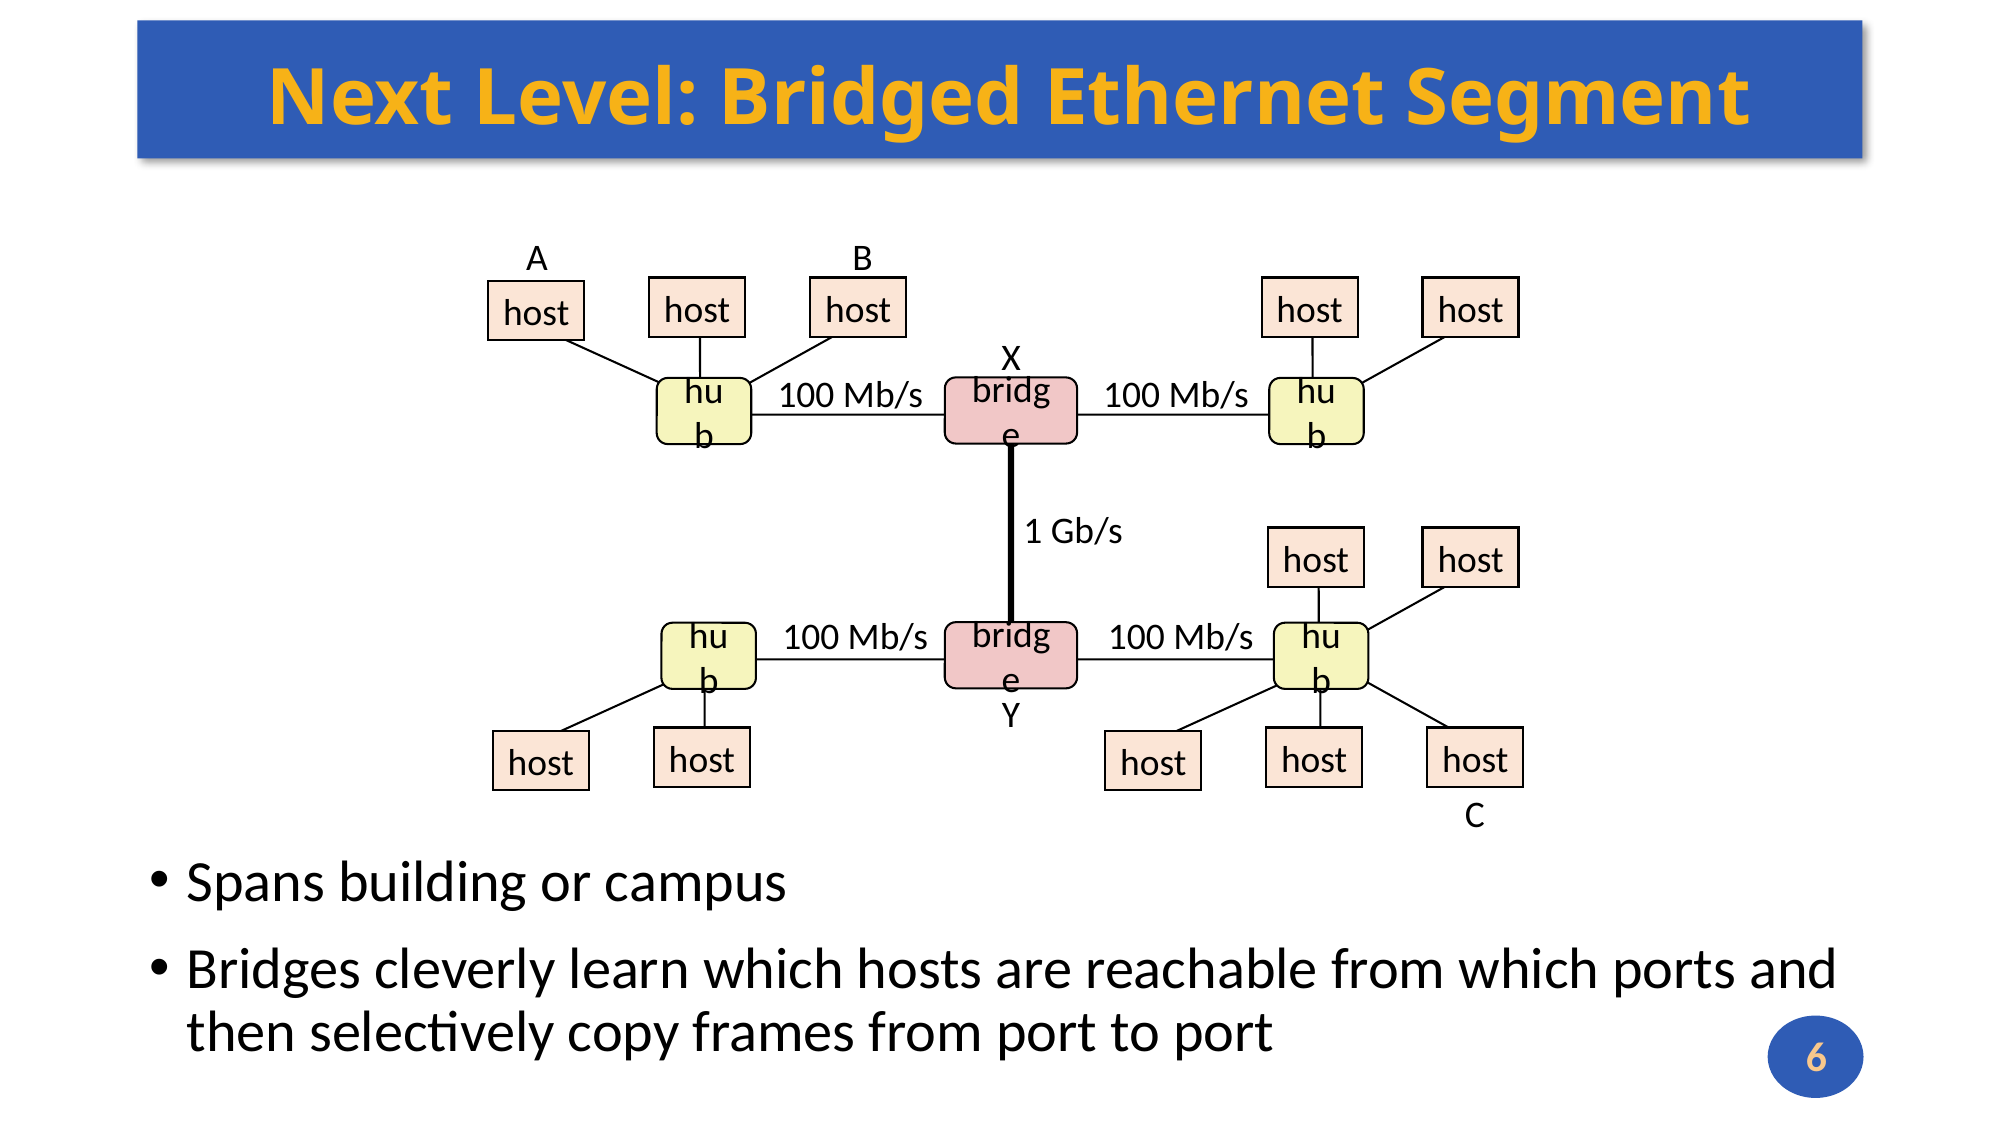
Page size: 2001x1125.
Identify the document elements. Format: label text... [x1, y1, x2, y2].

text_box host [1261, 277, 1358, 338]
text_box host [810, 277, 907, 338]
text_box 100 Mb/s [1088, 362, 1264, 423]
text_box hub [661, 622, 756, 689]
text_box host [1422, 527, 1519, 588]
text_box X [986, 325, 1036, 386]
text_box host [1427, 727, 1524, 788]
text_box host [649, 277, 746, 338]
text_box 100 Mb/s [762, 362, 939, 423]
text_box host [492, 730, 589, 791]
text_box bridge [944, 377, 1078, 444]
text_box hub [1269, 377, 1364, 445]
text_box 1 Gb/s [1008, 499, 1138, 559]
text_box 100 Mb/s [1092, 604, 1269, 665]
text_box A [511, 225, 563, 286]
text_box C [1450, 782, 1500, 843]
text_box host [488, 280, 585, 341]
text_box B [837, 225, 888, 286]
text_box host [1267, 527, 1364, 588]
text_box hub [1273, 622, 1369, 689]
slide_number 6 [1767, 1015, 1866, 1095]
text_box 100 Mb/s [767, 604, 943, 665]
title Next Level: Bridged Ethernet Segment [138, 14, 1869, 172]
text_box hub [656, 377, 752, 445]
text_box host [1266, 727, 1363, 788]
text_box bridge [944, 622, 1078, 689]
text_box host [1422, 277, 1519, 338]
text_box host [1105, 730, 1202, 791]
text_box host [653, 727, 750, 788]
list Spans building or campus Bridges cleverly learn which hosts are reachable from which ports and then selectively copy frames from port to port [134, 846, 1888, 1037]
text_box Y [986, 682, 1035, 742]
